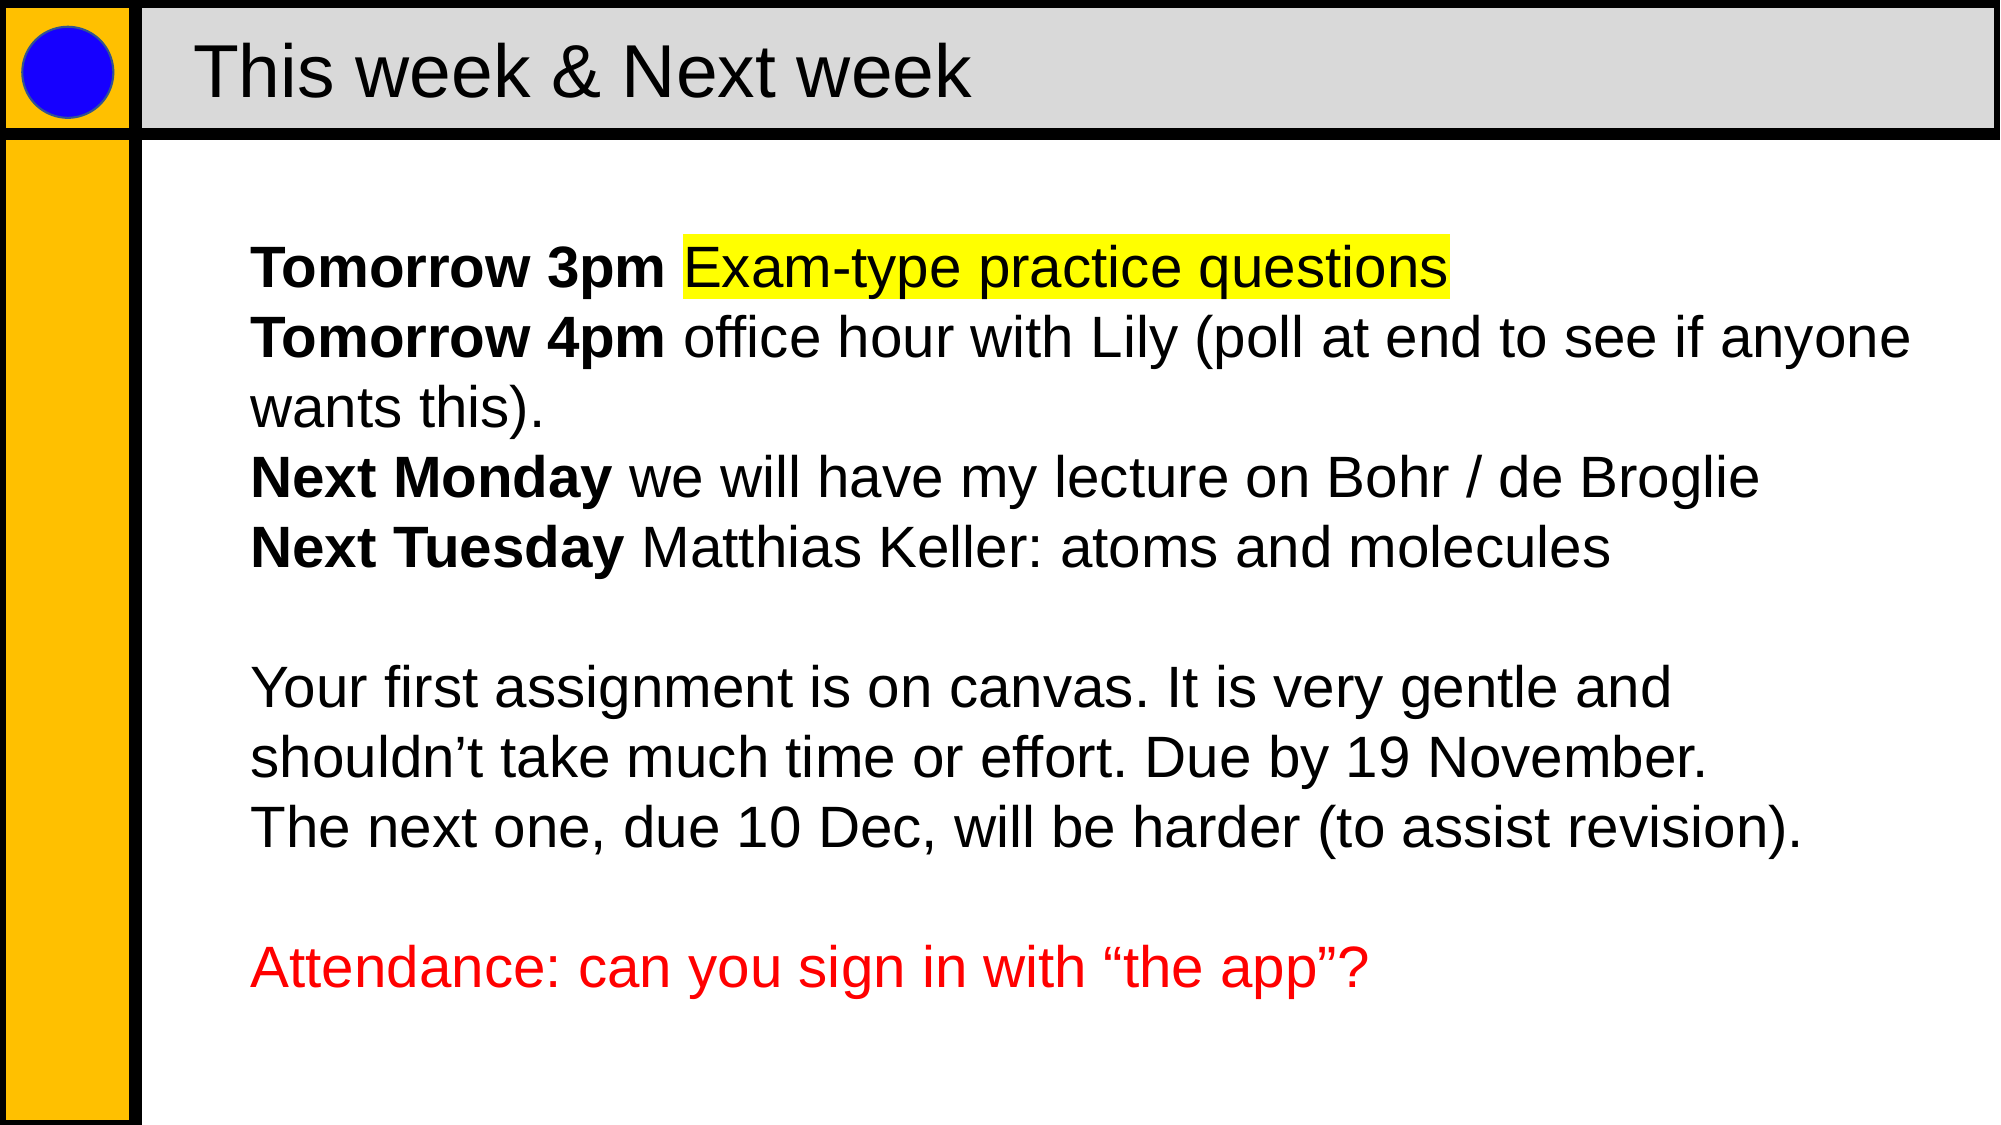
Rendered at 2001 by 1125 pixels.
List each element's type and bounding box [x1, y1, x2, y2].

text_box [0, 1, 2000, 1125]
